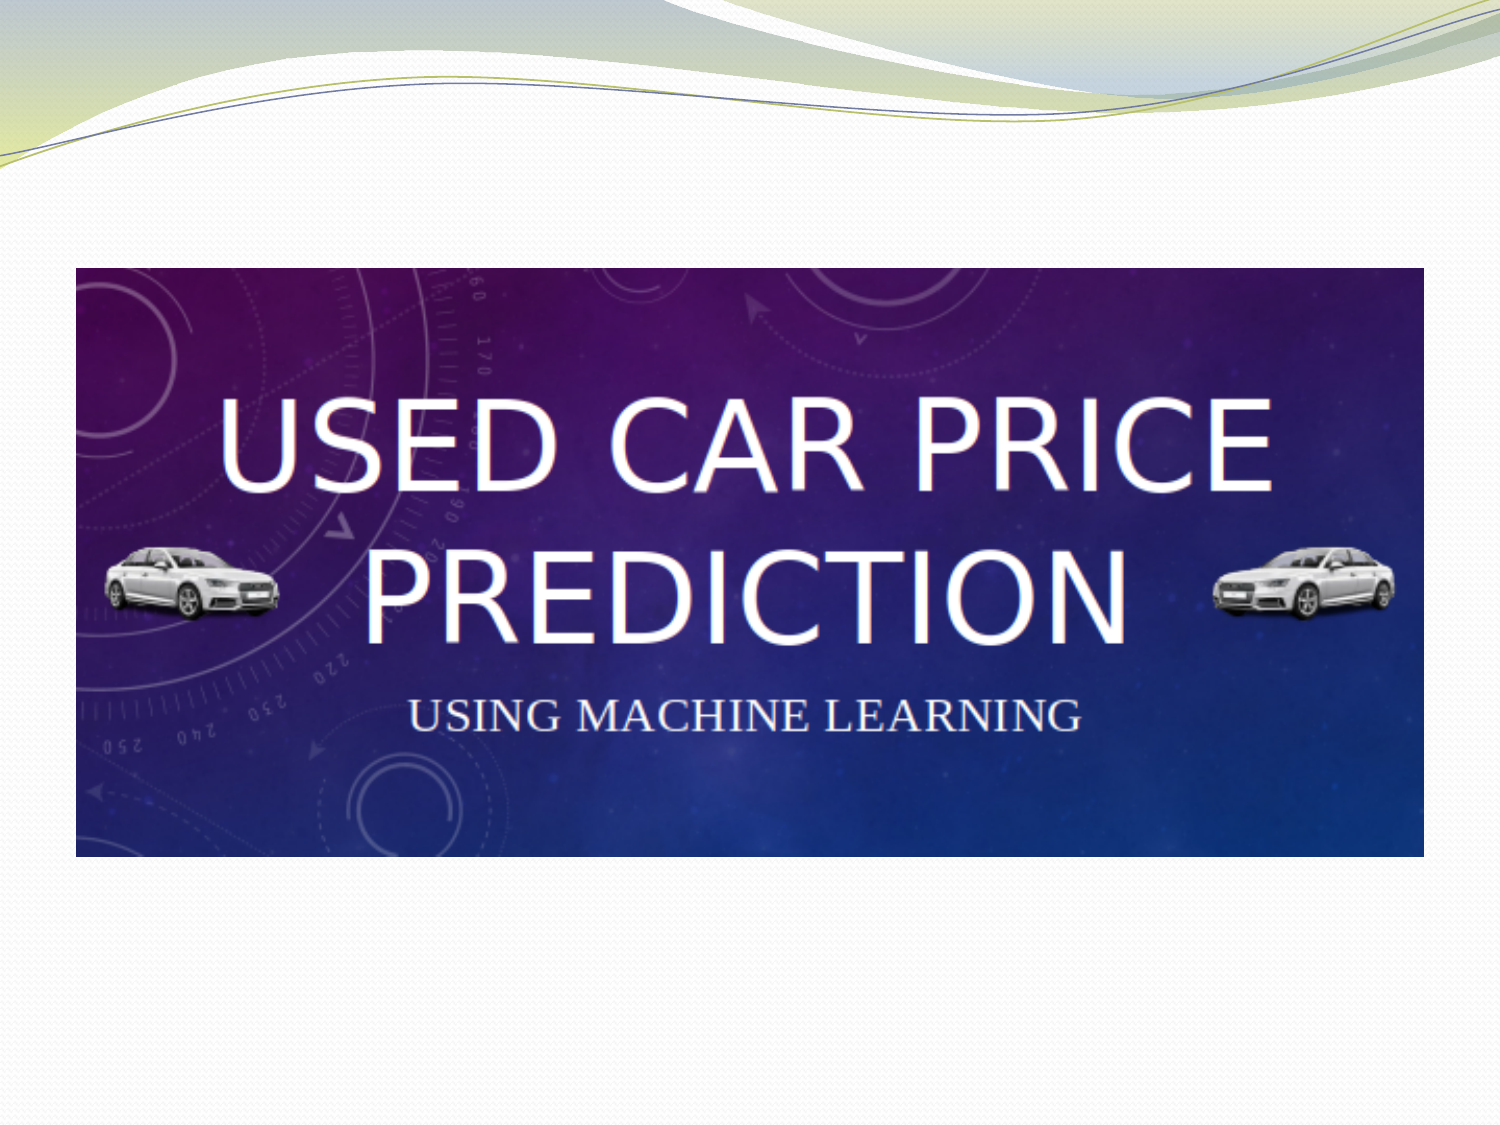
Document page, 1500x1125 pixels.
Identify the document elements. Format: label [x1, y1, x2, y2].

picture [75, 268, 1425, 857]
